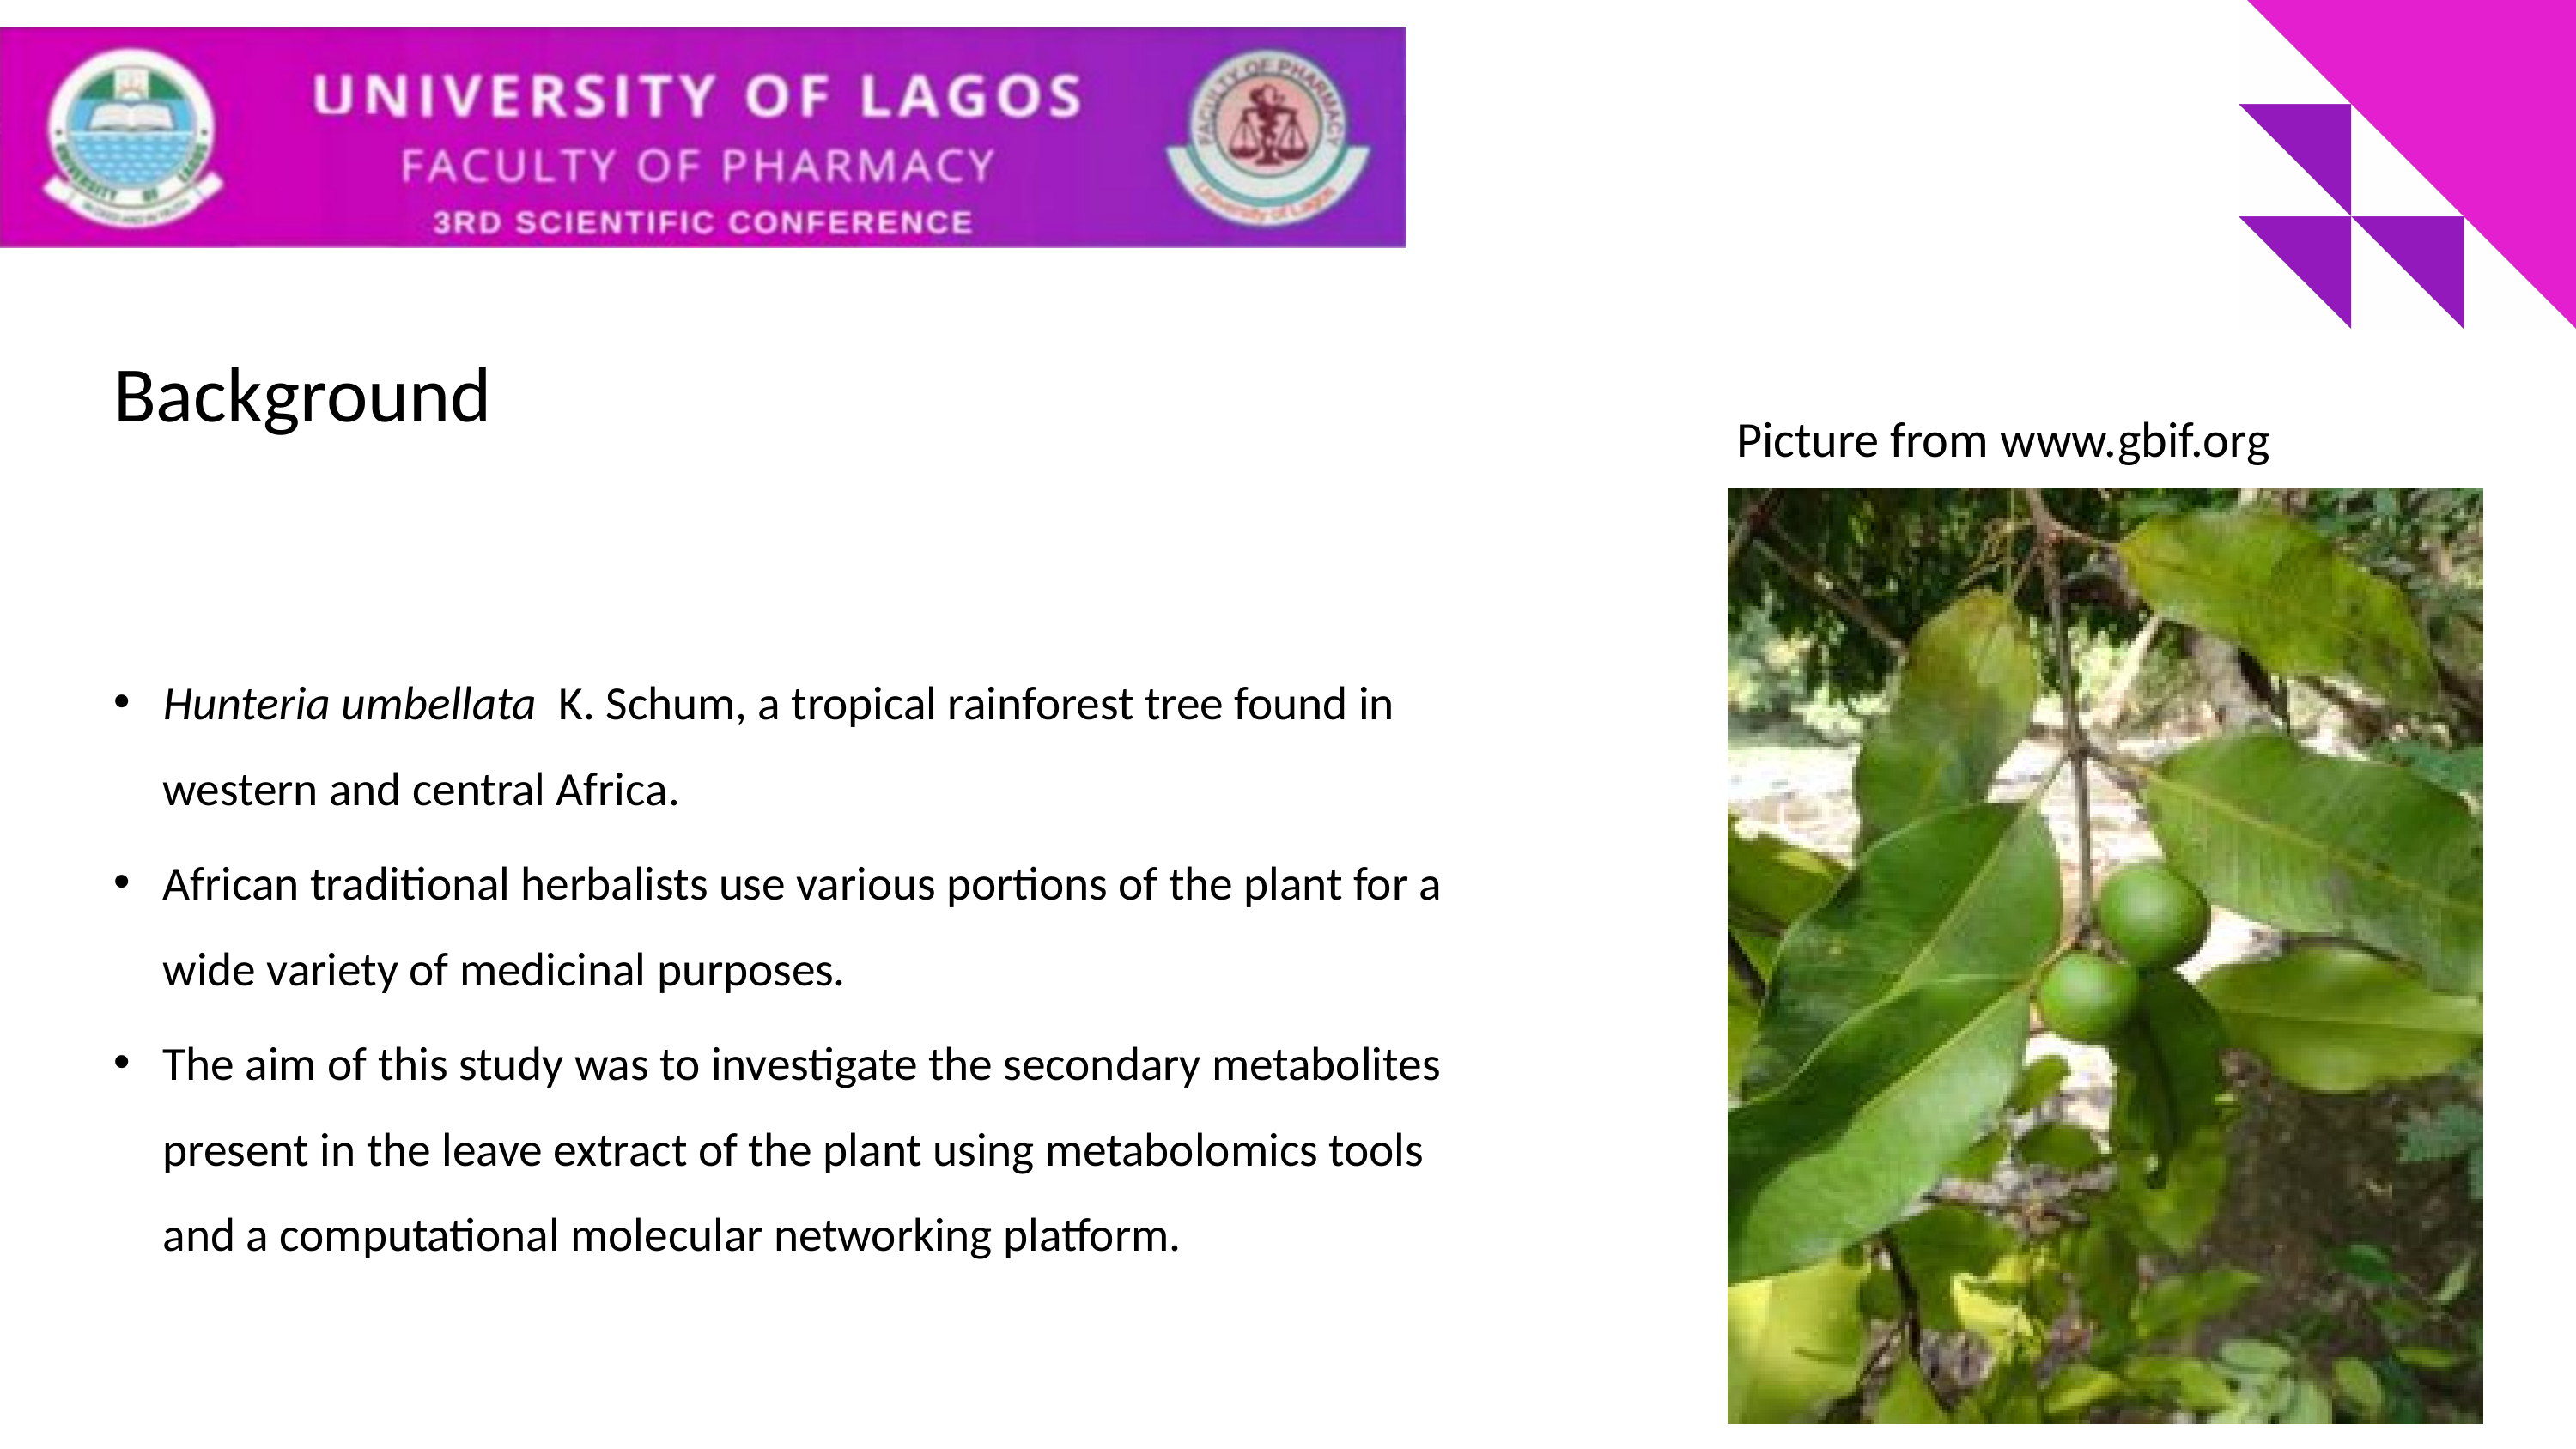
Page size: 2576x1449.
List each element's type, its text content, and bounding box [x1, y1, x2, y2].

title Background [100, 357, 1261, 518]
text_box Picture from www.gbif.org [1552, 401, 2455, 474]
picture [1728, 488, 2483, 1425]
text_box [2239, 0, 2576, 329]
list Hunteria umbellata K. Schum, a tropical rainforest tree found in western and central Africa. African traditional herbalists use various portions of the plant for a wide variety of medicinal purposes. The aim of this study was to investigate the secondary metabolites present in the leave extract of the plant using metabolomics tools and a computational molecular networking platform. [100, 637, 1475, 1276]
picture [0, 26, 1406, 248]
